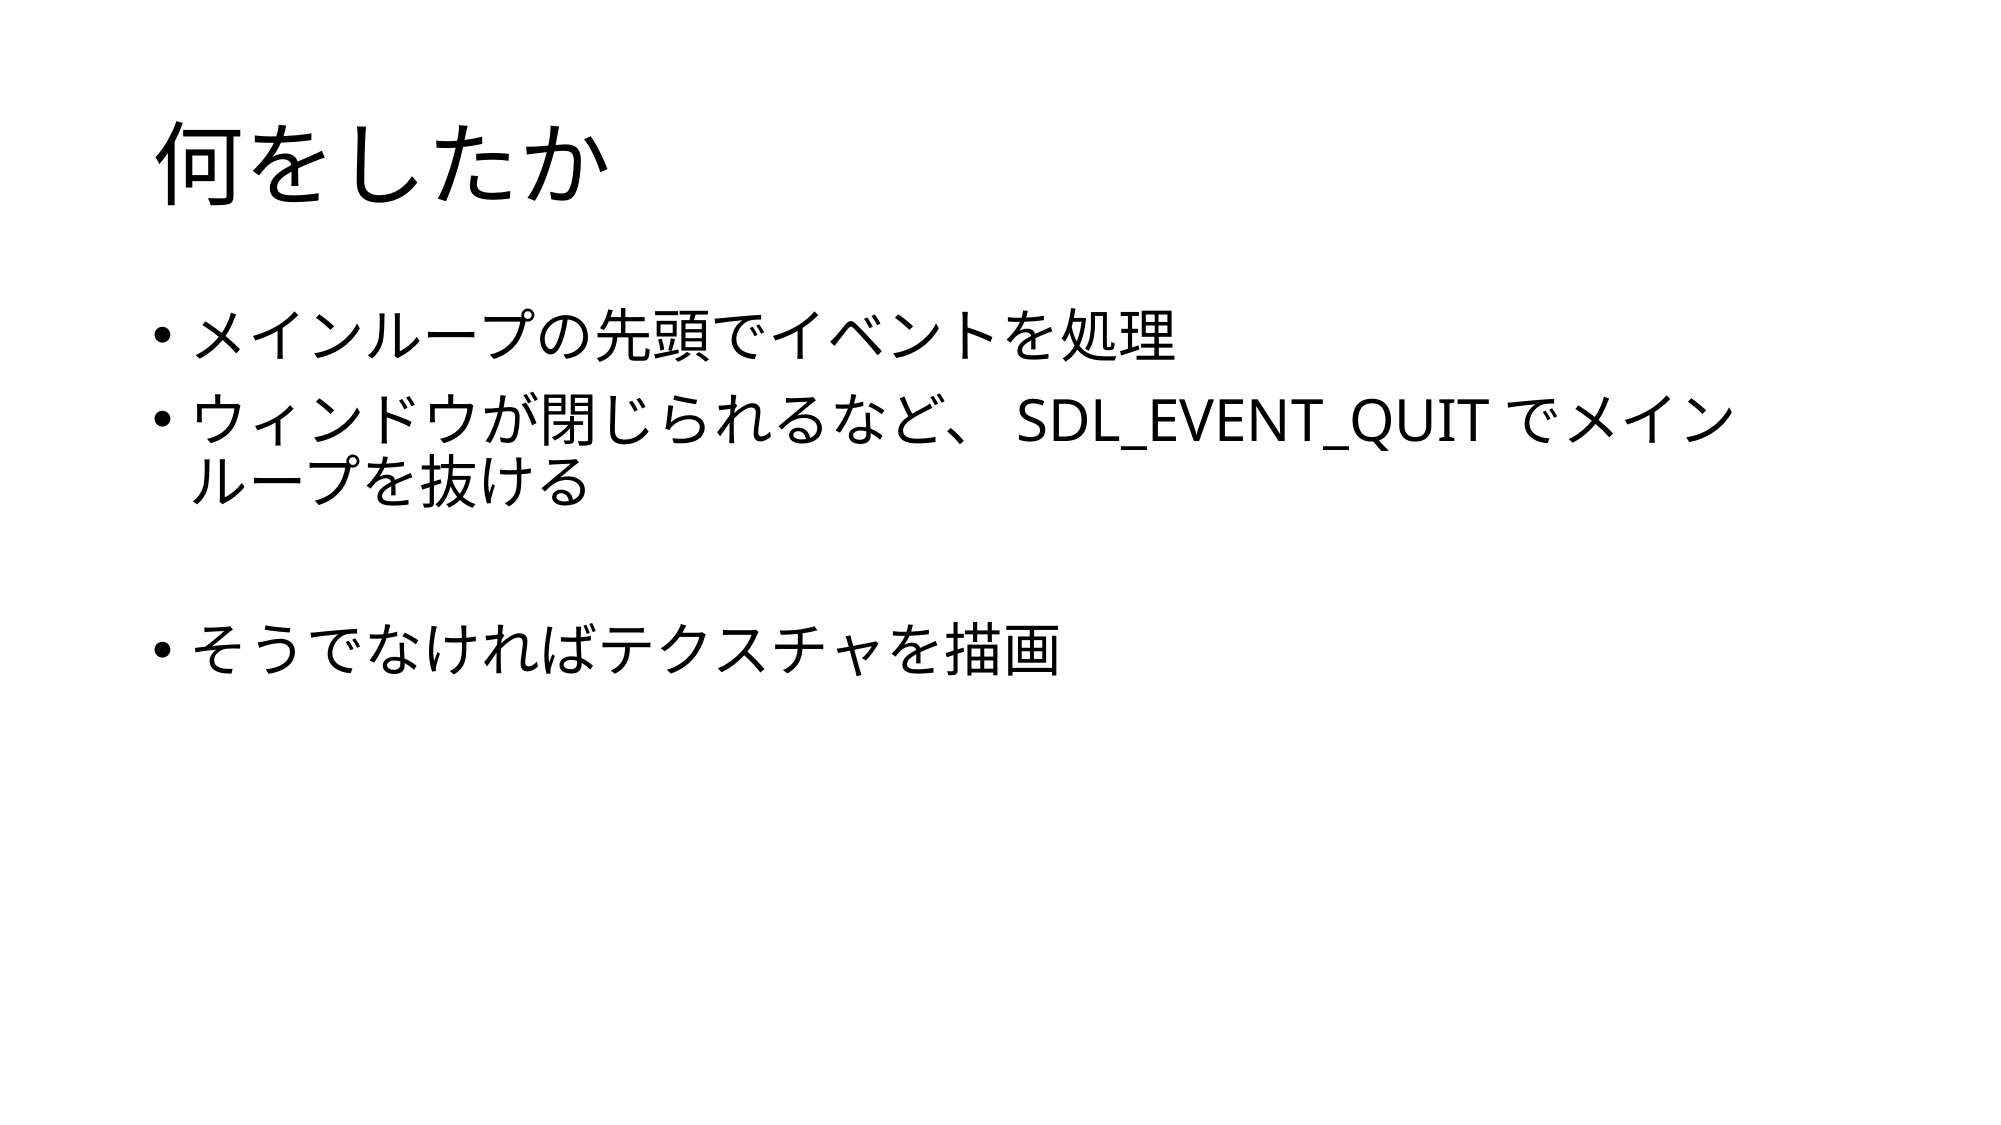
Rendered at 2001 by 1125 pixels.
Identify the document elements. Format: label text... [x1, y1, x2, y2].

title 何をしたか [137, 59, 1863, 278]
list メインループの先頭でイベントを処理 ウィンドウが閉じられるなど、SDL_EVENT_QUITでメインループを抜ける そうでなければテクスチャを描画 [137, 299, 1863, 1014]
